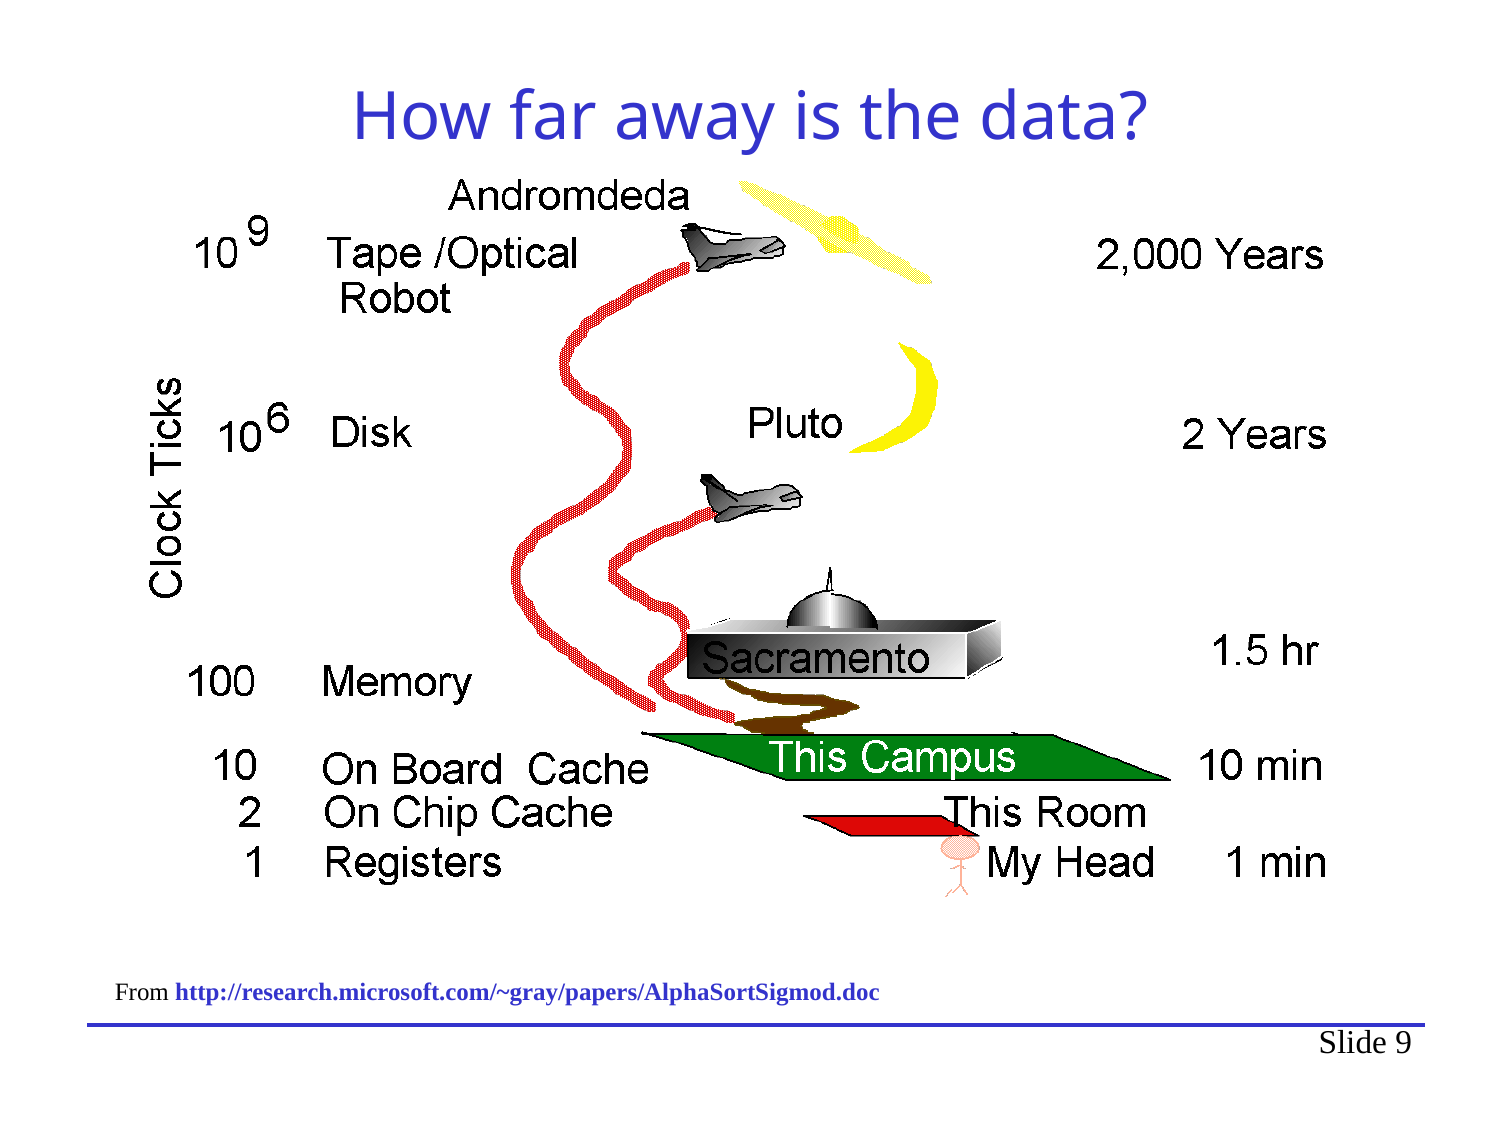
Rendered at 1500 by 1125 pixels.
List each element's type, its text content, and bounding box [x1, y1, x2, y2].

text_box From http://research.microsoft.com/~gray/papers/AlphaSortSigmod.doc [99, 967, 900, 1013]
title How far away is the data? [112, 37, 1388, 188]
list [141, 174, 1359, 901]
